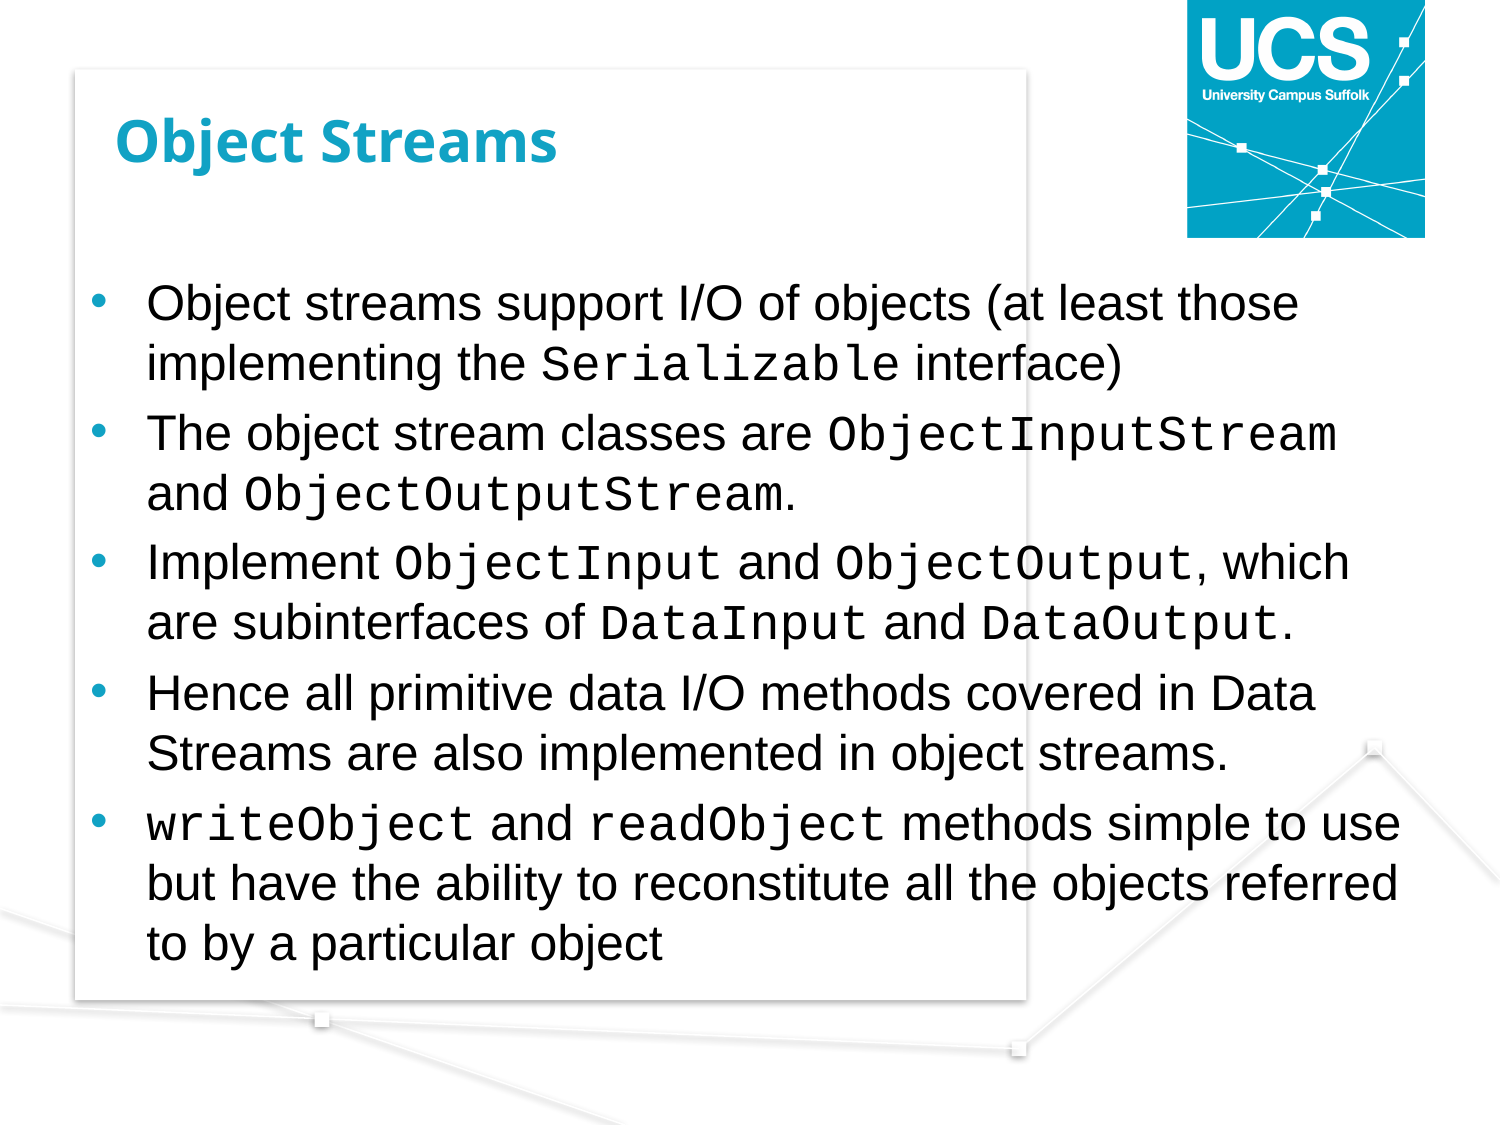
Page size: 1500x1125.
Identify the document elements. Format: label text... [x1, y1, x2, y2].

list Object streams support I/O of objects (at least those implementing the Serializable interface) The object stream classes are ObjectInputStream and ObjectOutputStream. Implement ObjectInput and ObjectOutput, which are subinterfaces of DataInput and DataOutput. Hence all primitive data I/O methods covered in Data Streams are also implemented in object streams. writeObject and readObject methods simple to use but have the ability to reconstitute all the objects referred to by a particular object [74, 262, 1433, 1006]
picture [1187, 0, 1425, 238]
title Object Streams [99, 44, 1012, 233]
